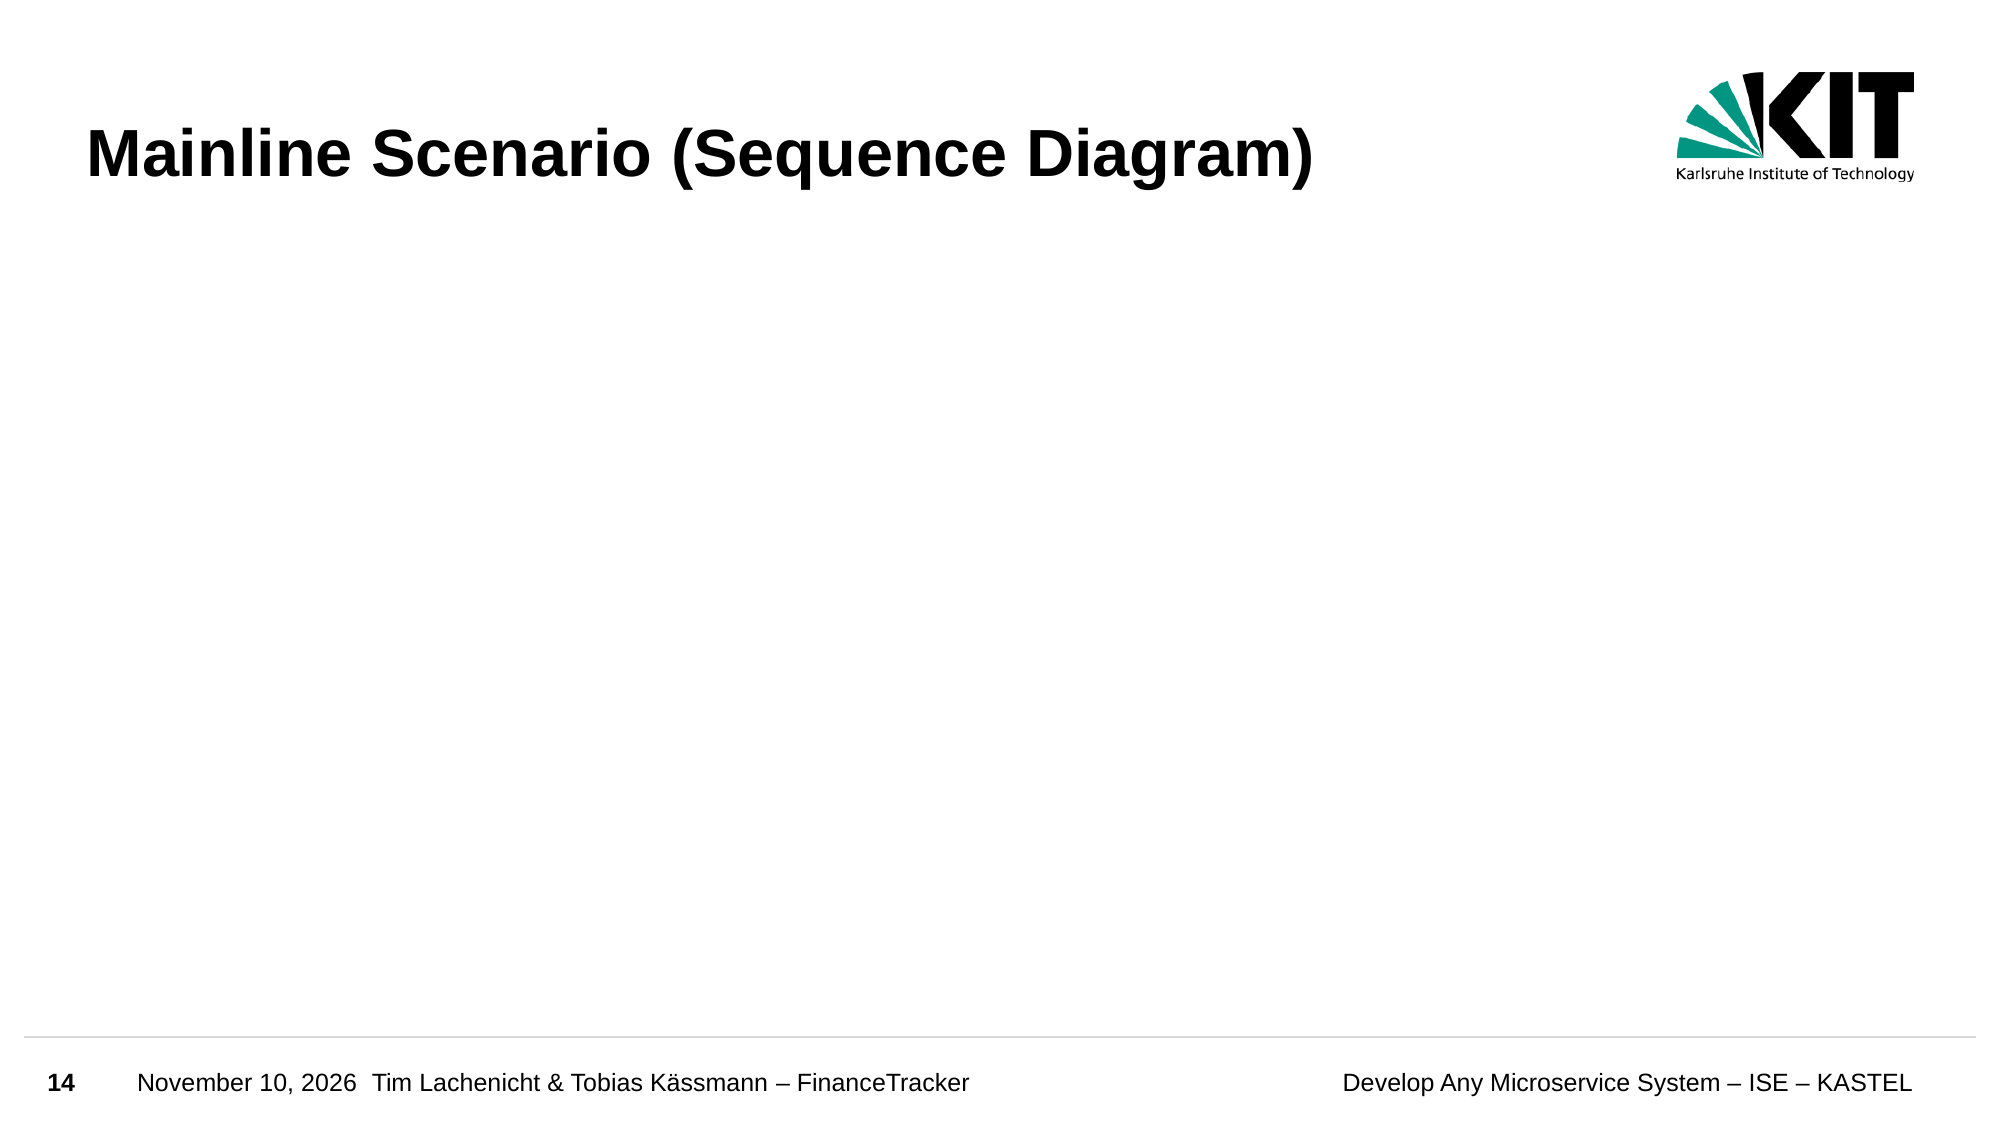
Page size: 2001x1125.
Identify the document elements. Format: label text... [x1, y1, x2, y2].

picture [1677, 72, 1914, 182]
title Mainline Scenario (Sequence Diagram) [86, 64, 1589, 191]
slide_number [137, 1038, 362, 1125]
slide_number 14 [47, 1038, 119, 1125]
